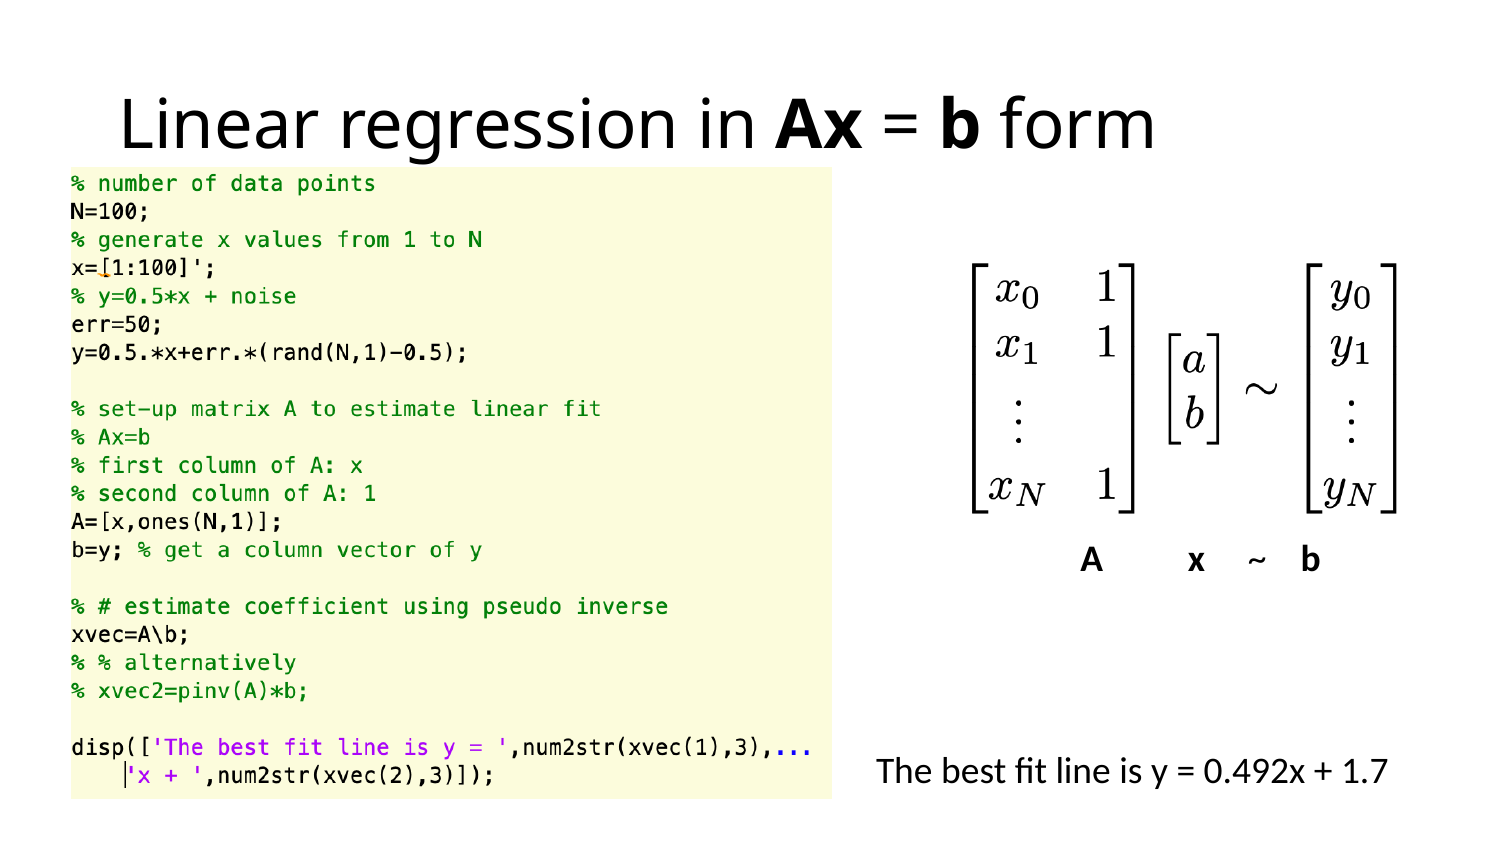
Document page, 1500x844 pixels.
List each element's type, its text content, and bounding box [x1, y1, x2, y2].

text_box A x ~ b [1065, 527, 1408, 587]
title Linear regression in Ax = b form [103, 44, 1397, 208]
picture [972, 262, 1397, 514]
text_box The best fit line is y = 0.492x + 1.7 [861, 738, 1500, 798]
picture [66, 167, 832, 799]
